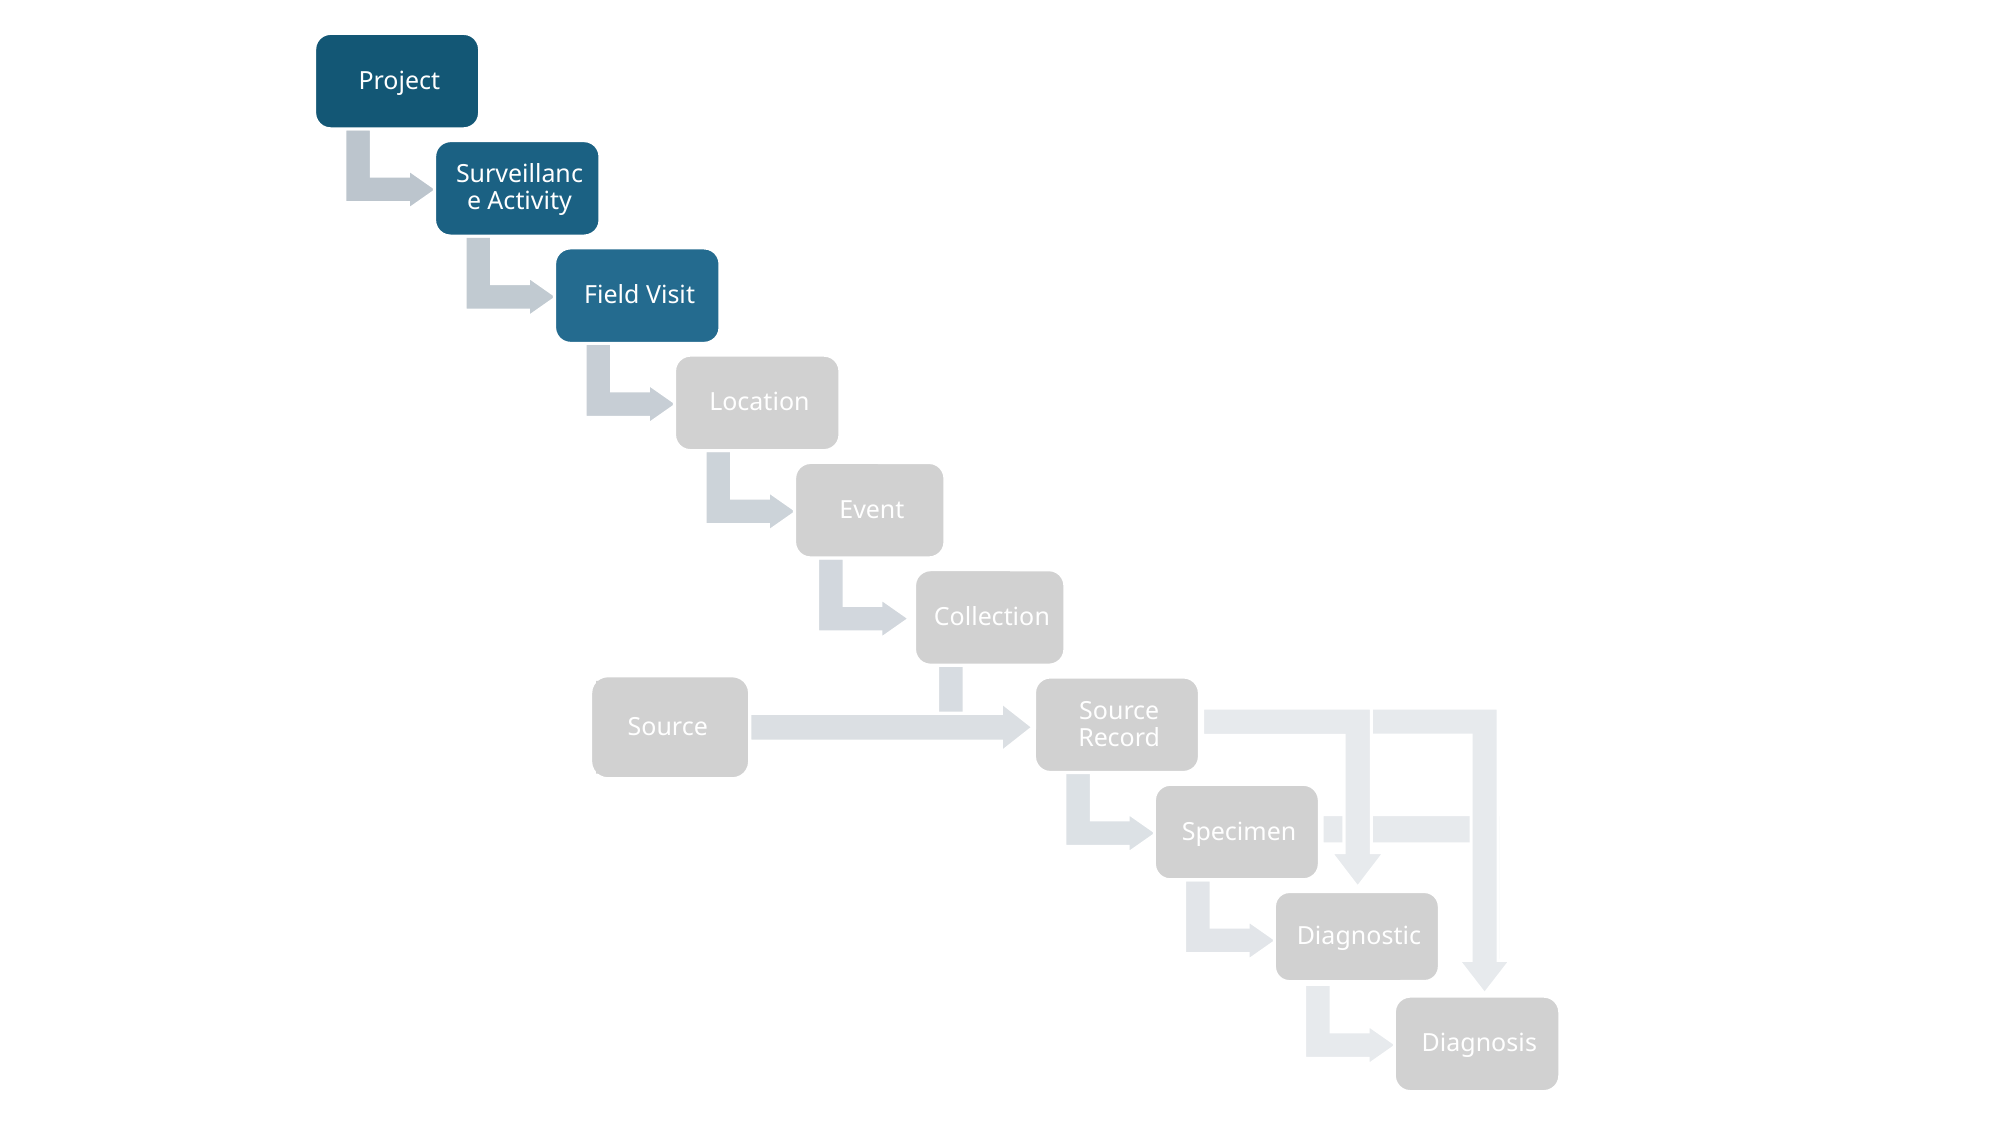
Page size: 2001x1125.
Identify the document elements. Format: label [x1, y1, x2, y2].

text_box [590, 675, 751, 780]
text_box [129, 25, 1745, 1100]
